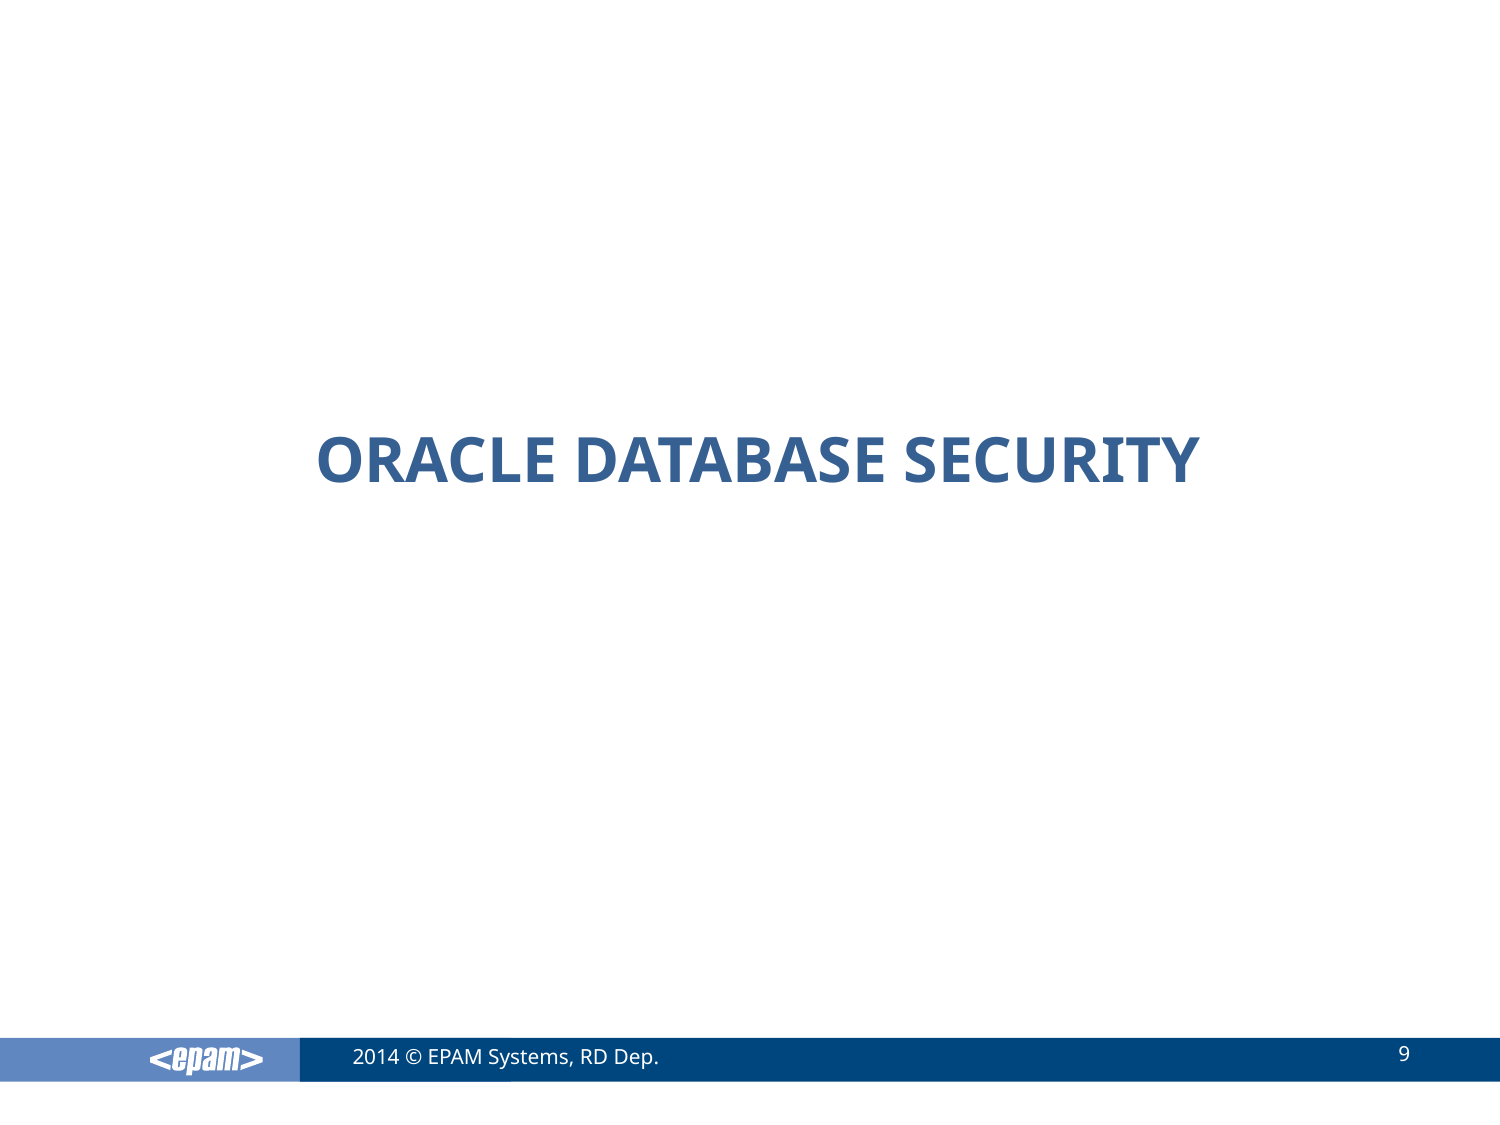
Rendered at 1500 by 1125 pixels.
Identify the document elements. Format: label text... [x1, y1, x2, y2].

title Oracle database security [300, 412, 1350, 649]
footer 2014 © EPAM Systems, RD Dep. [337, 1028, 738, 1088]
slide_number 9 [1262, 1025, 1425, 1085]
